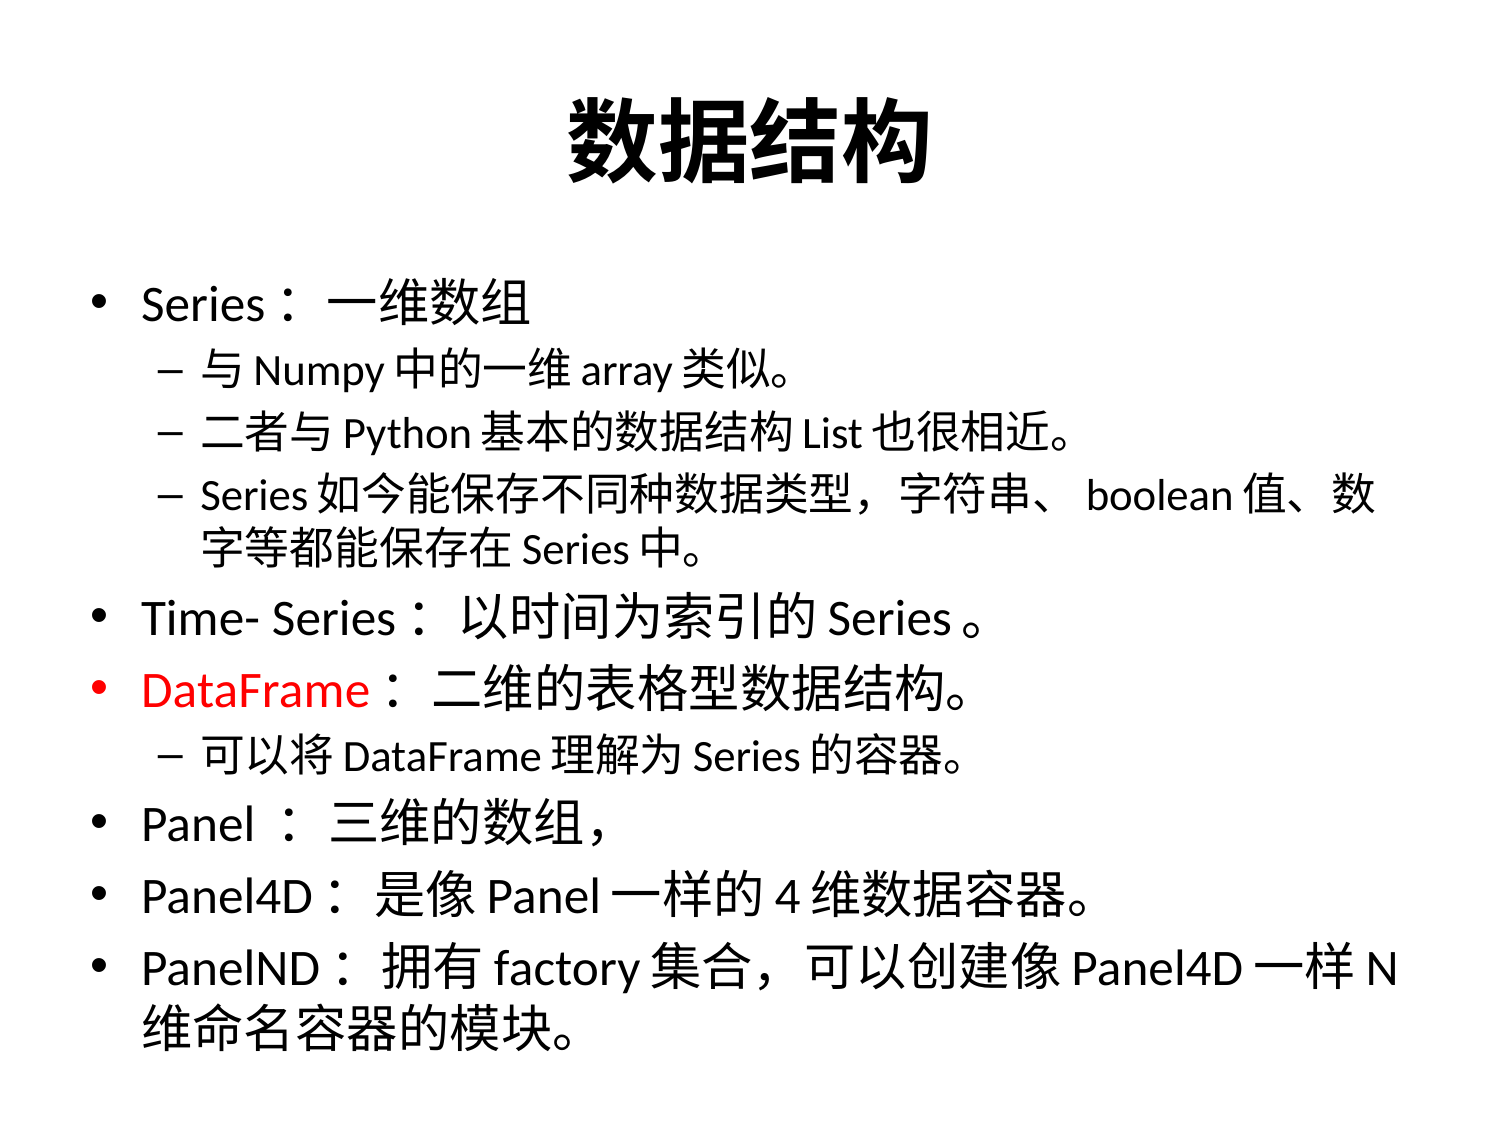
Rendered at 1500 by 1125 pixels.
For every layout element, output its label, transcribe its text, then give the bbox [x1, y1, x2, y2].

list Series：一维数组 与Numpy中的一维array类似。 二者与Python基本的数据结构List也很相近。 Series如今能保存不同种数据类型，字符串、boolean值、数字等都能保存在Series中。 Time- Series：以时间为索引的Series。 DataFrame：二维的表格型数据结构。 可以将DataFrame理解为Series的容器。 Panel ：三维的数组， Panel4D：是像Panel一样的4维数据容器。 PanelND：拥有factory集合，可以创建像Panel4D一样N维命名容器的模块。 [75, 262, 1425, 1067]
title 数据结构 [75, 45, 1425, 233]
